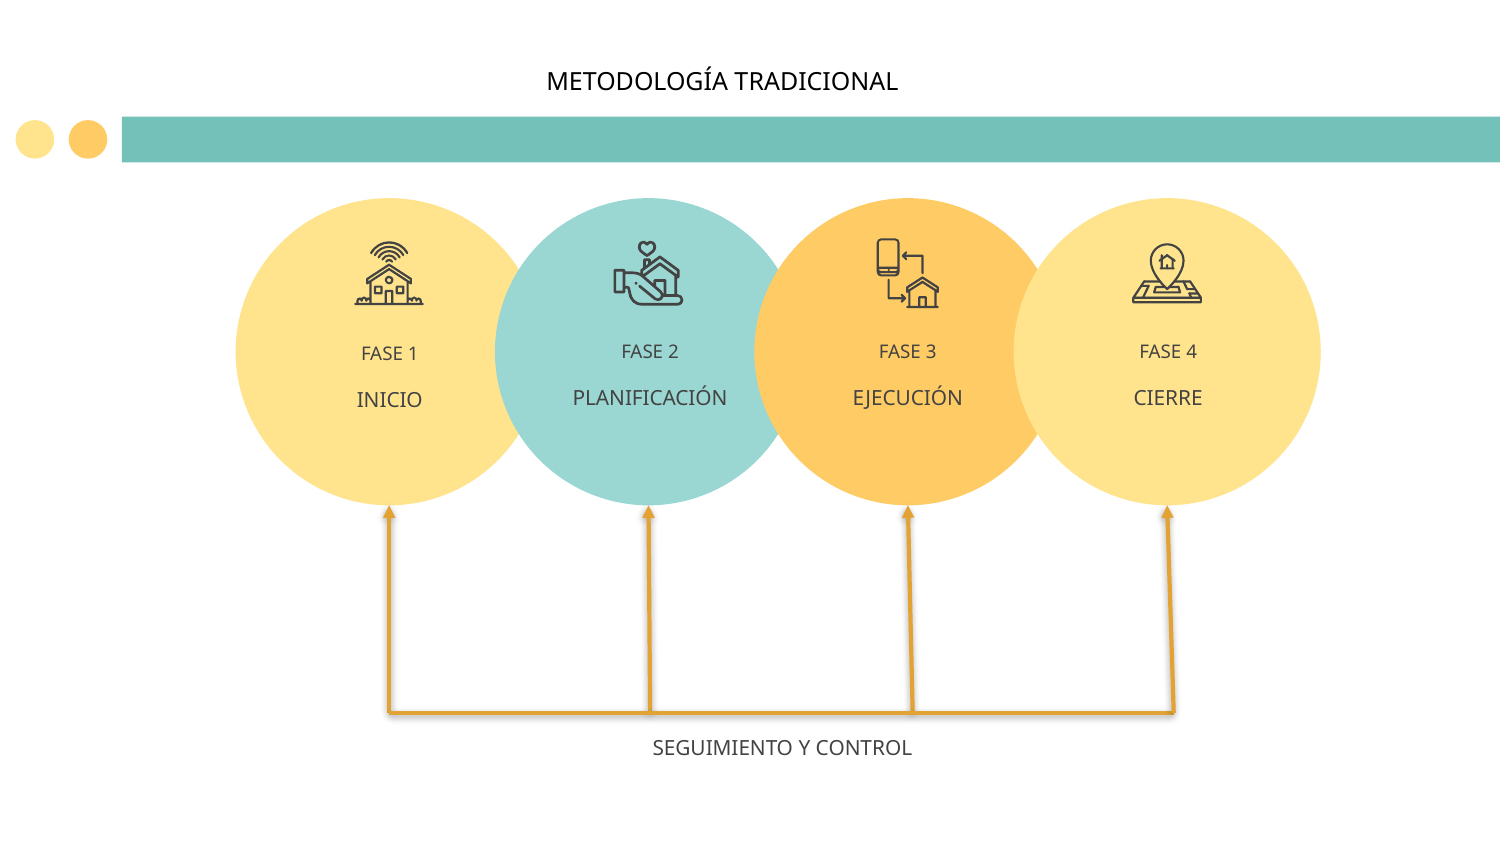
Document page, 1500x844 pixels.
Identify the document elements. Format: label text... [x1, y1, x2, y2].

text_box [907, 505, 913, 712]
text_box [1166, 505, 1174, 714]
text_box [235, 198, 519, 506]
text_box FASE 1 INICIO [299, 340, 480, 466]
text_box FASE 4 CIERRE [1078, 339, 1259, 465]
text_box [754, 198, 1037, 506]
text_box SEGUIMIENTO Y CONTROL [563, 727, 1001, 768]
text_box FASE 2 PLANIFICACIÓN [560, 339, 740, 465]
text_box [876, 238, 940, 309]
text_box [494, 198, 778, 506]
text_box FASE 3 EJECUCIÓN [817, 339, 998, 465]
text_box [1131, 242, 1203, 304]
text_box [353, 241, 425, 306]
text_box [613, 240, 684, 306]
title METODOLOGÍA TRADICIONAL [531, 59, 960, 111]
text_box [1013, 198, 1321, 506]
